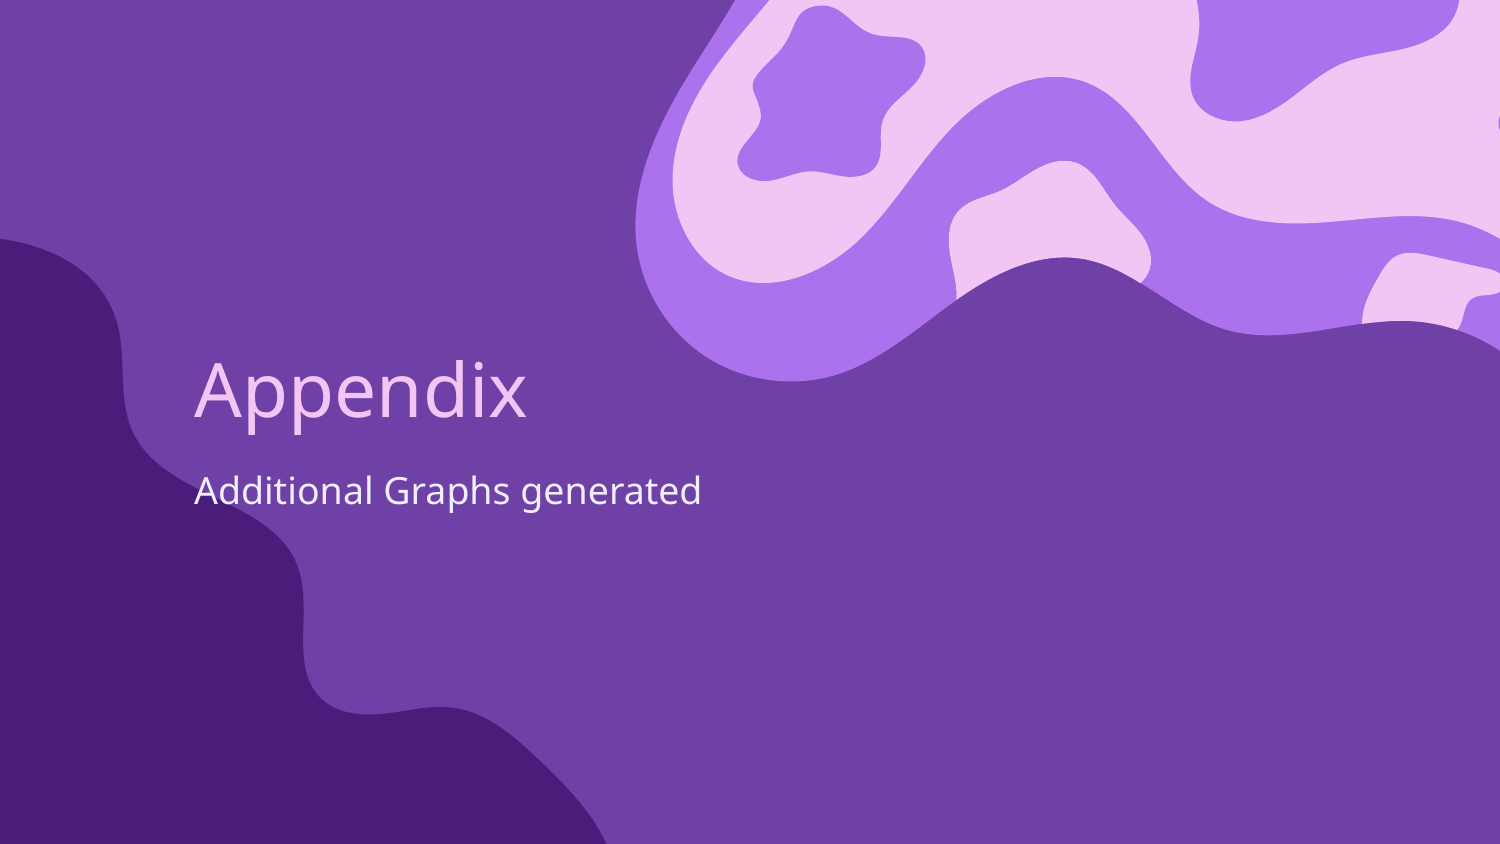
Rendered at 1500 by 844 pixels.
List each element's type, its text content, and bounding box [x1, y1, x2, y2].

title Appendix [179, 327, 717, 451]
list Additional Graphs generated [179, 451, 788, 545]
